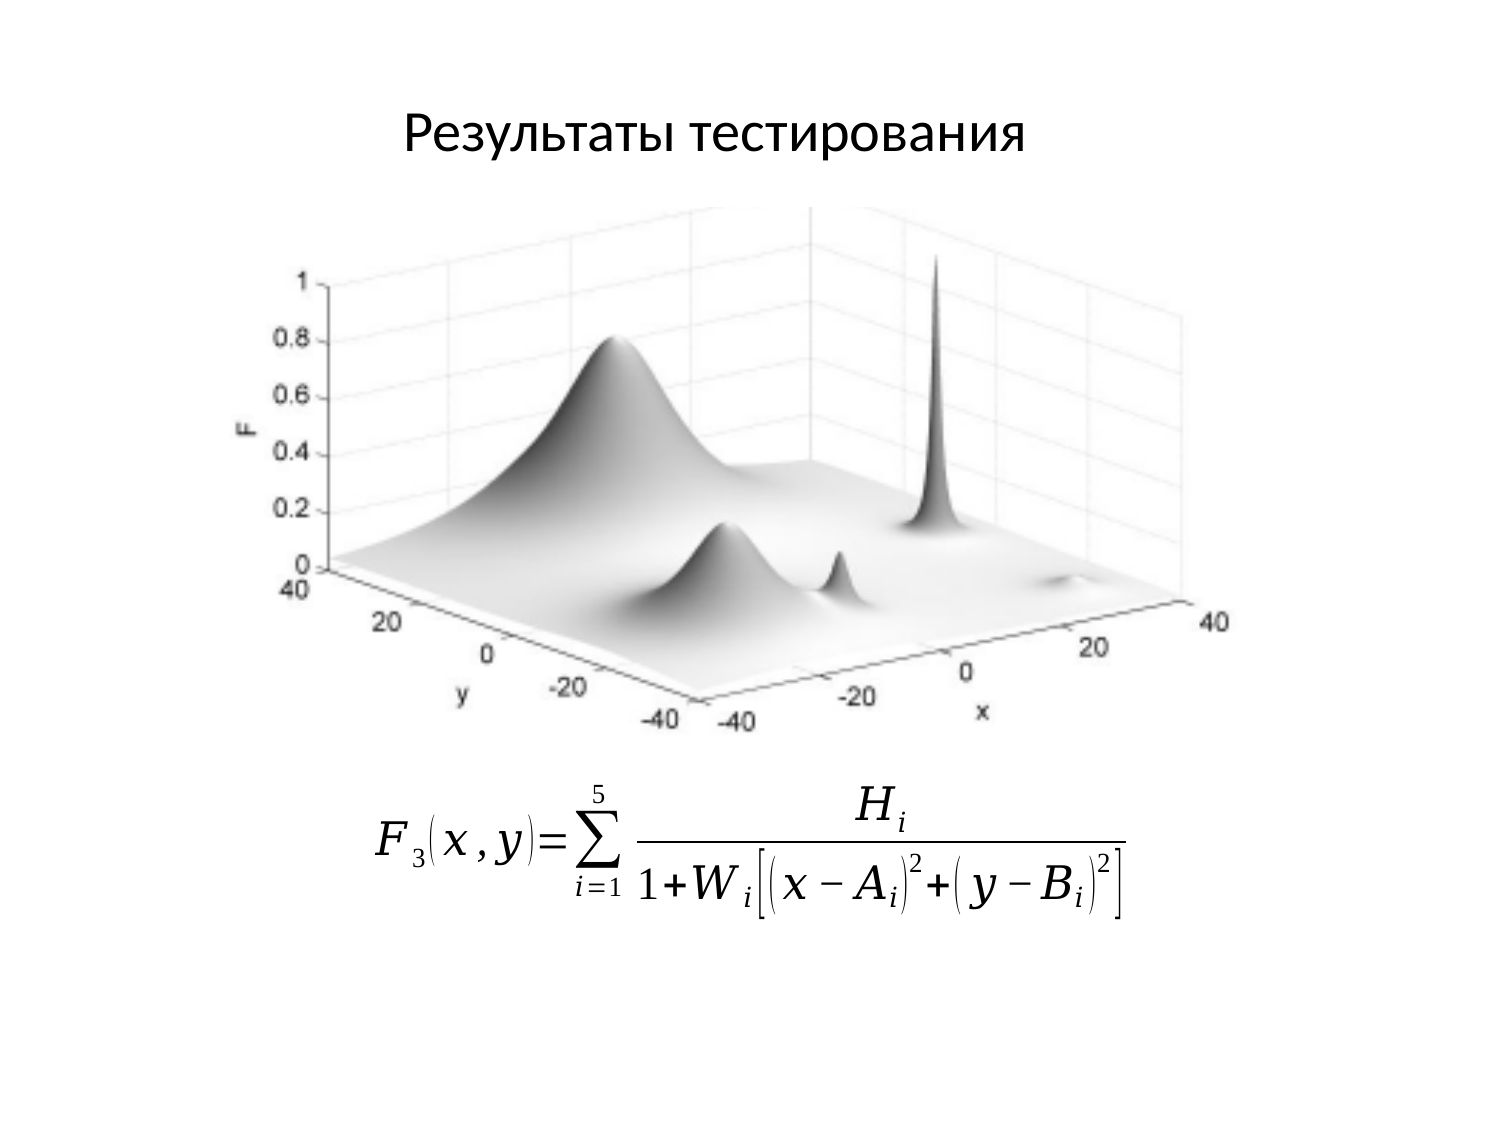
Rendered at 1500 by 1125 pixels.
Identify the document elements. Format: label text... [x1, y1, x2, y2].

text_box Результаты тестирования [136, 85, 1294, 171]
picture [191, 207, 1295, 778]
